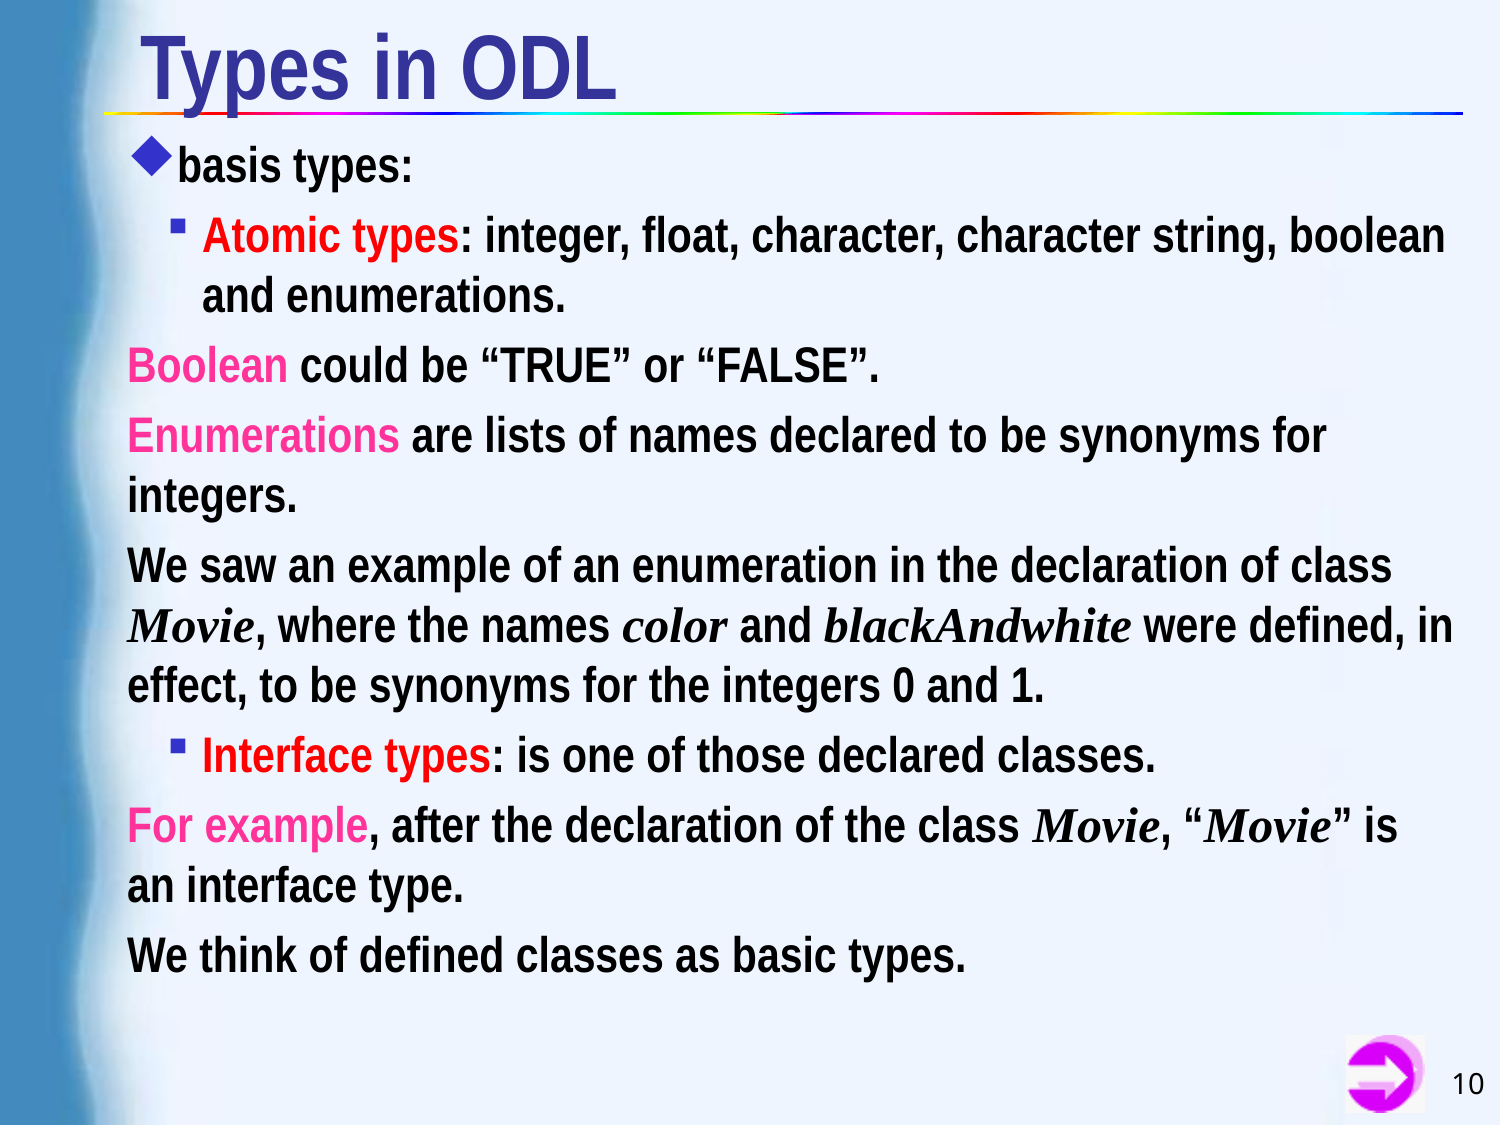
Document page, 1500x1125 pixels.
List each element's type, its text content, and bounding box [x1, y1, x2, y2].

text_box basis types: Atomic types: integer, float, character, character string, boolean and enumerations. Boolean could be “TRUE” or “FALSE”. Enumerations are lists of names declared to be synonyms for integers. We saw an example of an enumeration in the declaration of class Movie, where the names color and blackAndwhite were defined, in effect, to be synonyms for the integers 0 and 1. Interface types: is one of those declared classes. For example, after the declaration of the class Movie, “Movie” is an interface type. We think of defined classes as basic types. [112, 125, 1471, 990]
slide_number 10 [1428, 1037, 1500, 1113]
title Types in ODL [125, 12, 1404, 125]
picture [0, 0, 1500, 1125]
